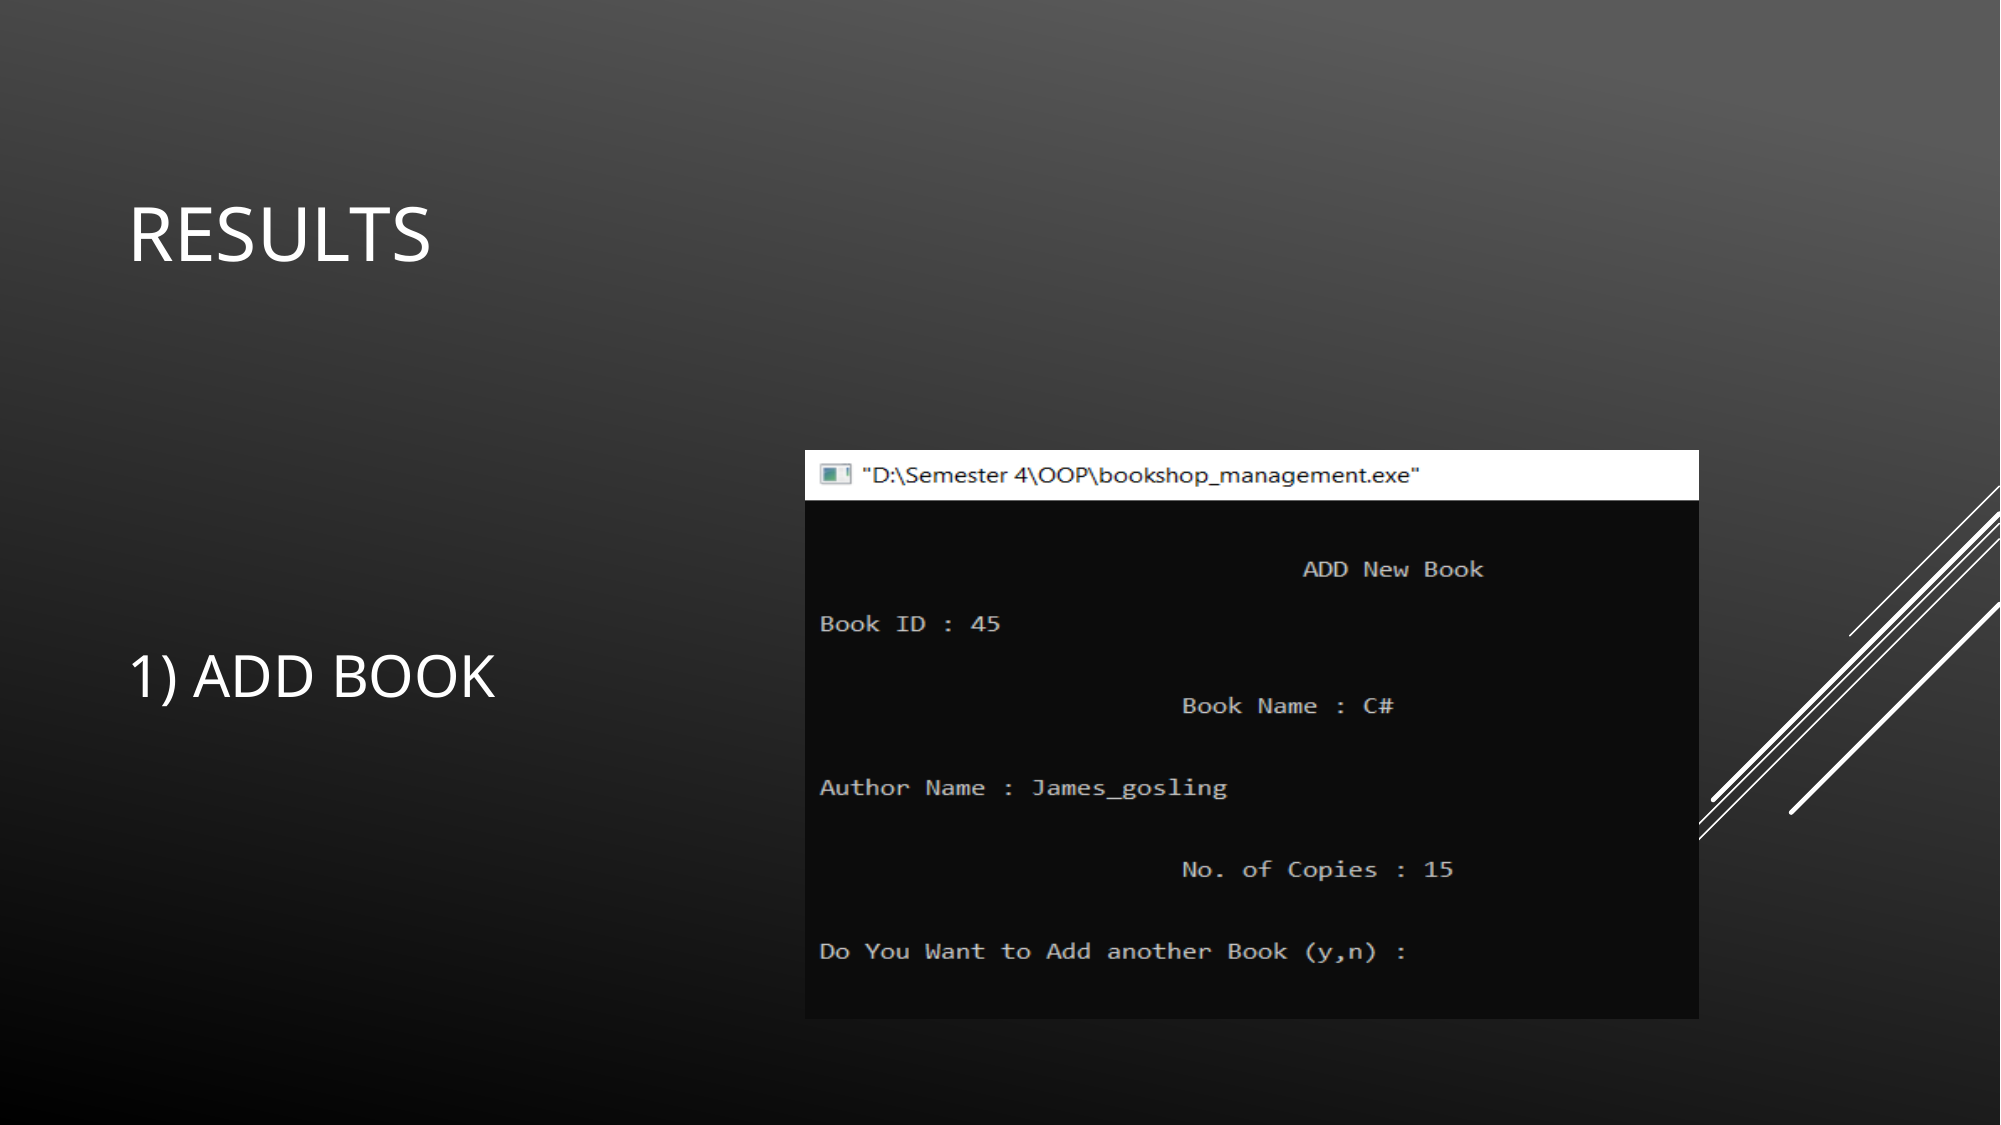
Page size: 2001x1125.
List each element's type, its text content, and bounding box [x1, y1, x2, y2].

picture [804, 450, 1699, 1019]
list 1) ADD BOOK [112, 337, 1888, 1083]
title results [112, 125, 1888, 337]
